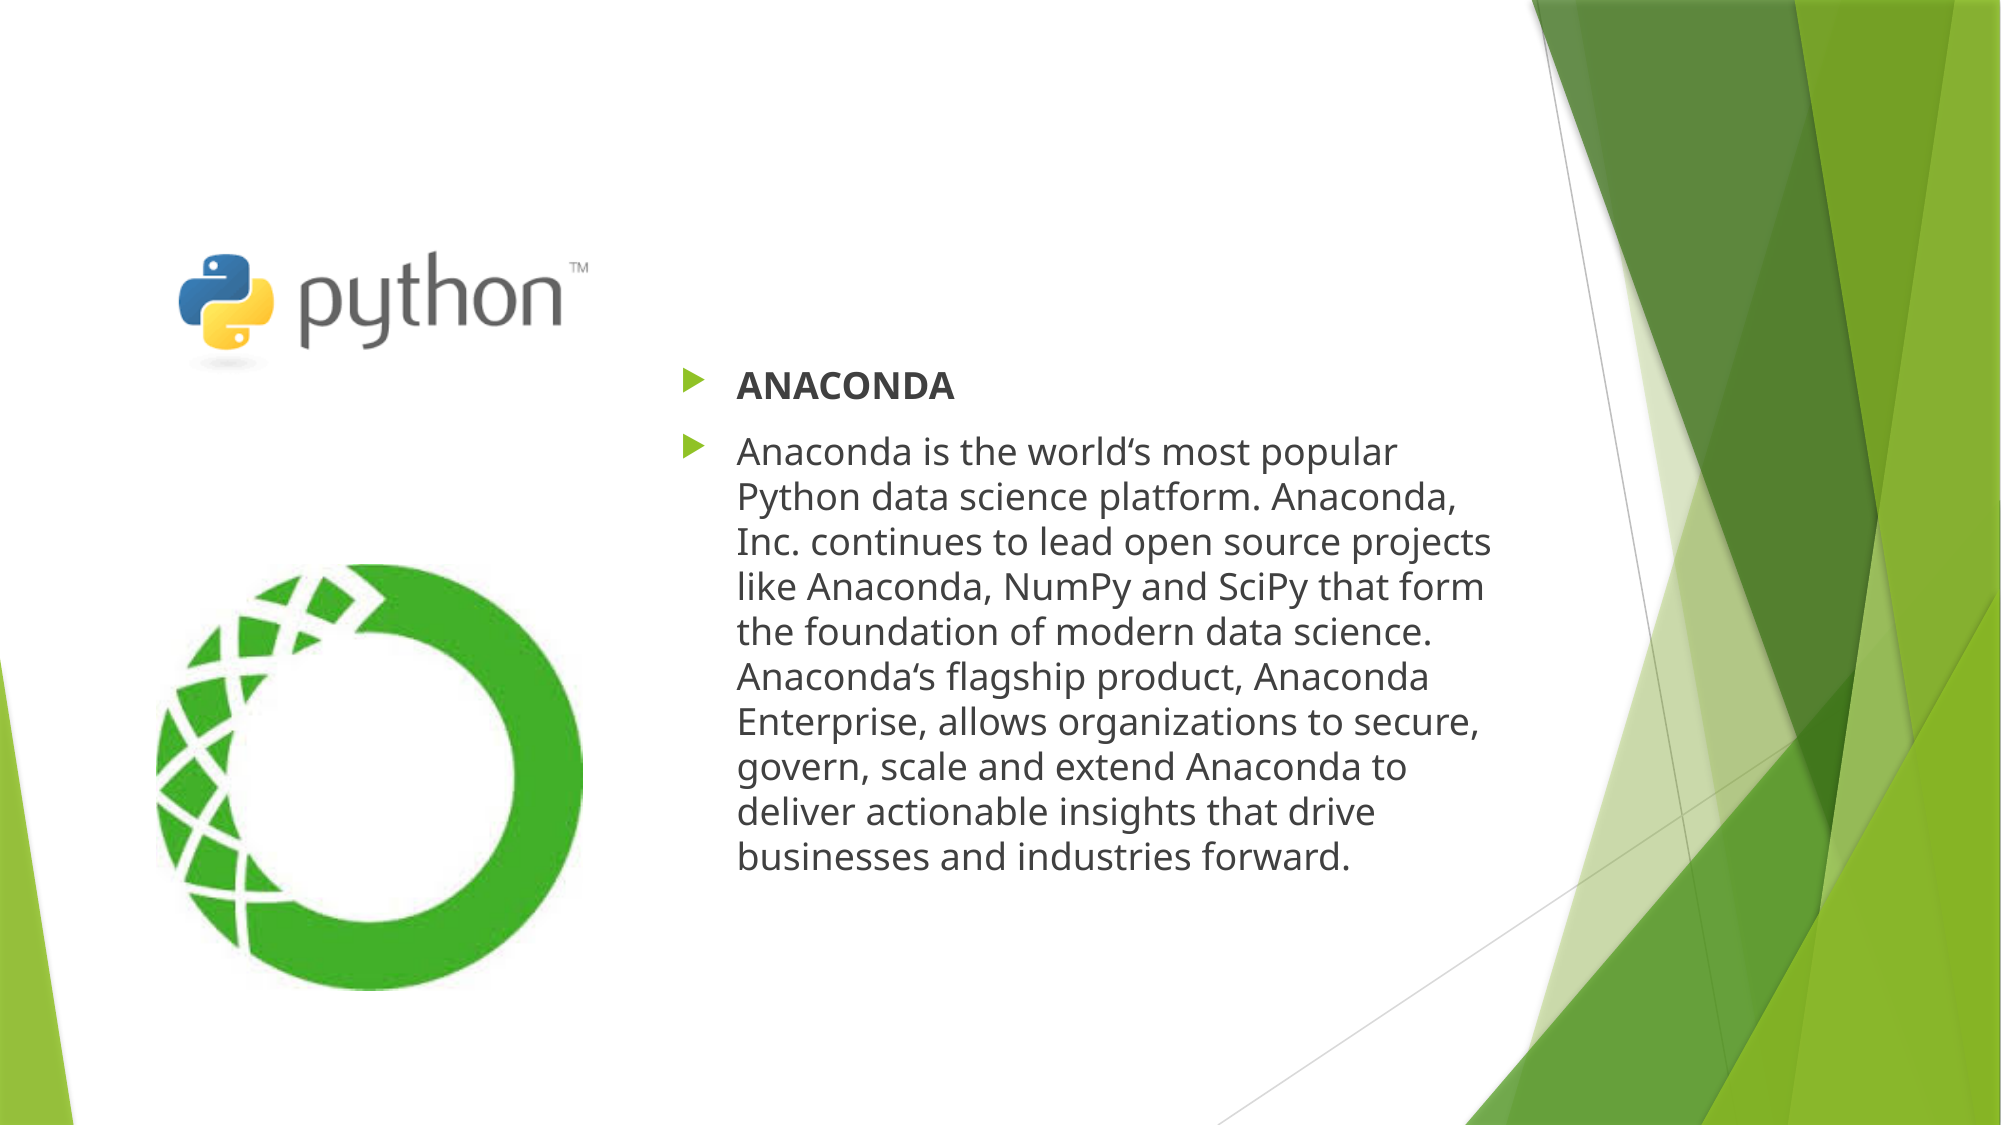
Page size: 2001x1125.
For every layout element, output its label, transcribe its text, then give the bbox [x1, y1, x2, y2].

picture [110, 226, 629, 401]
list ANACONDA Anaconda is the world‘s most popular Python data science platform. Anaconda, Inc. continues to lead open source projects like Anaconda, NumPy and SciPy that form the foundation of modern data science. Anaconda‘s flagship product, Anaconda Enterprise, allows organizations to secure, govern, scale and extend Anaconda to deliver actionable insights that drive businesses and industries forward. [665, 354, 1522, 992]
picture [155, 563, 584, 992]
